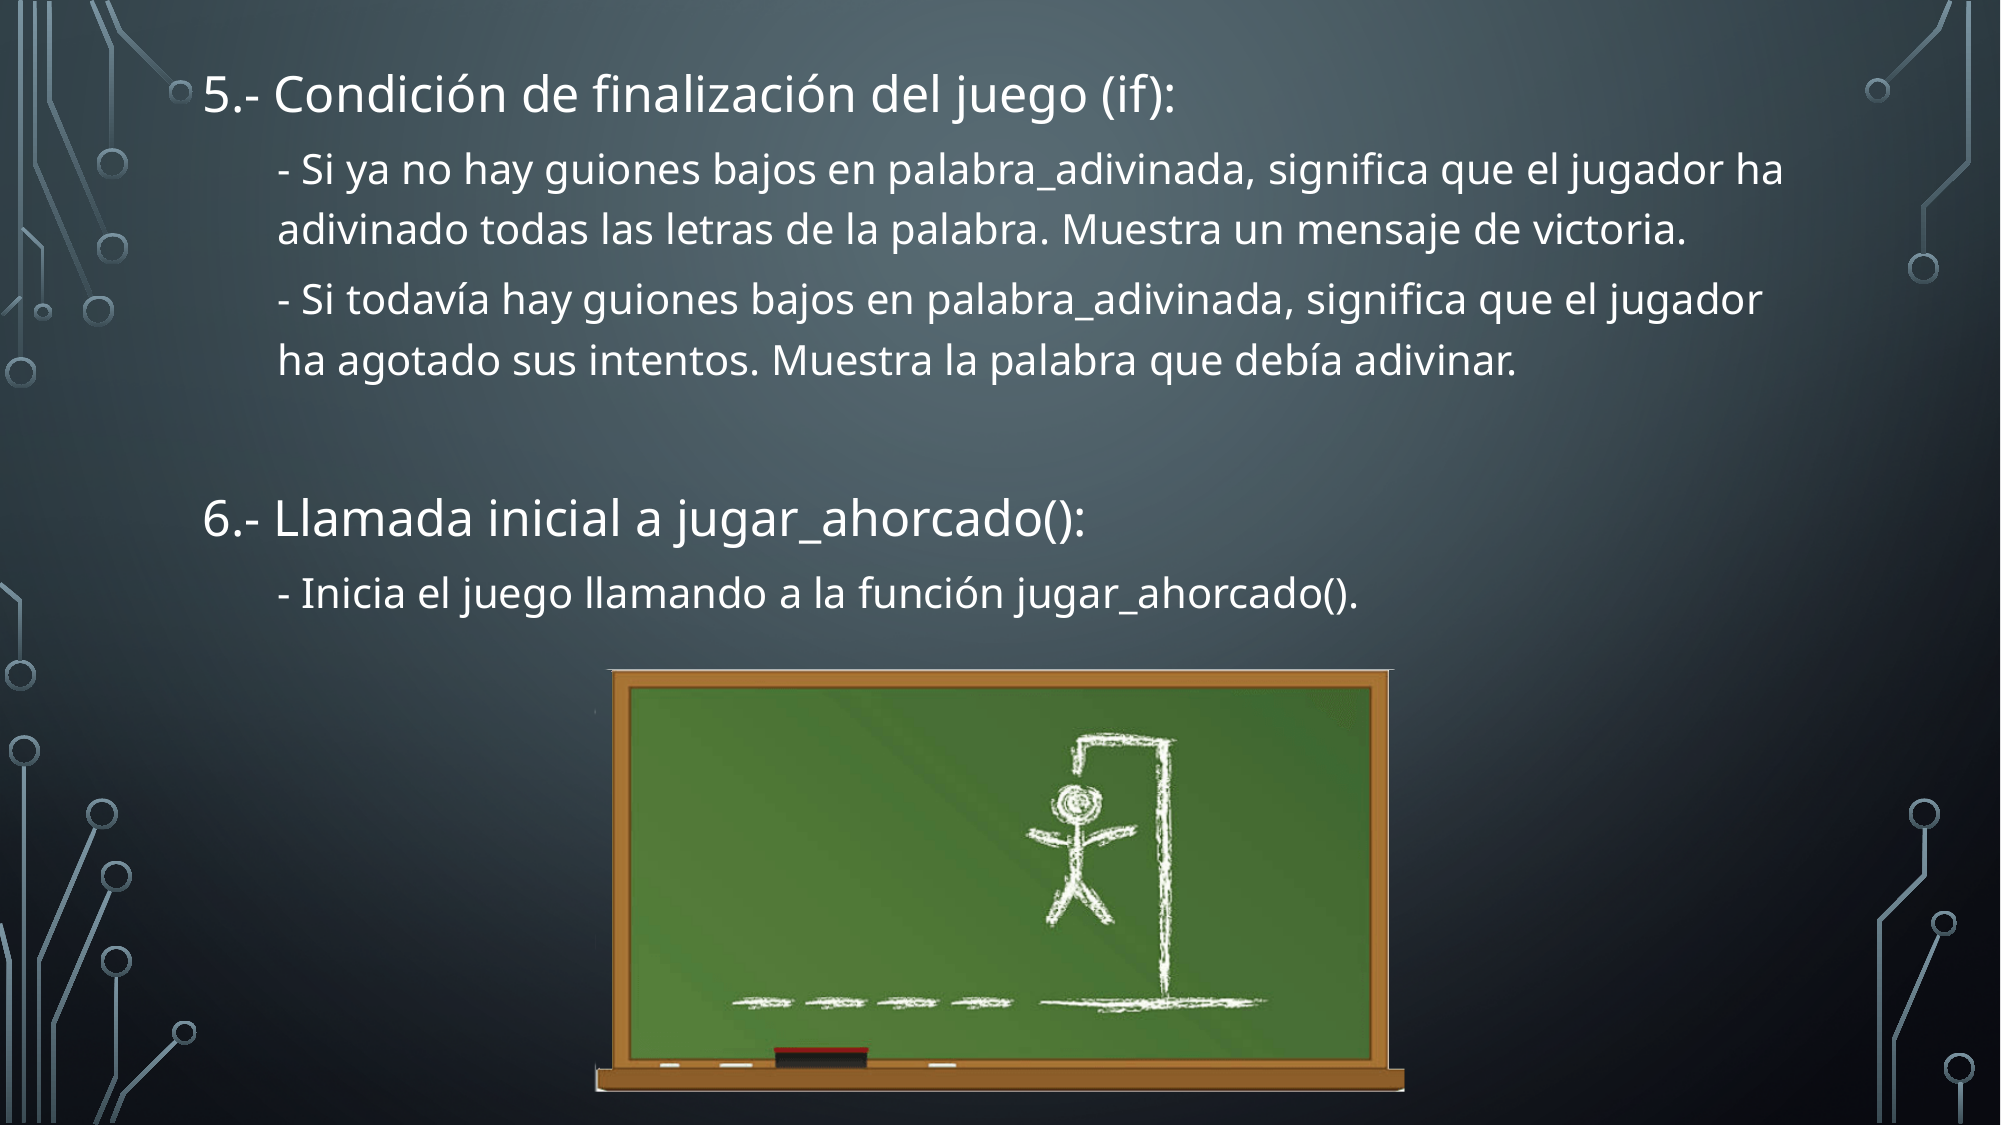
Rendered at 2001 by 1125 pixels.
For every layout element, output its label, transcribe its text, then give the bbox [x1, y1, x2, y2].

picture [583, 659, 1417, 1102]
list 5.- Condición de finalización del juego (if): - Si ya no hay guiones bajos en palabra_adivinada, significa que el jugador ha adivinado todas las letras de la palabra. Muestra un mensaje de victoria. - Si todavía hay guiones bajos en palabra_adivinada, significa que el jugador ha agotado sus intentos. Muestra la palabra que debía adivinar. 6.- Llamada inicial a jugar_ahorcado(): - Inicia el juego llamando a la función jugar_ahorcado(). [187, 42, 1813, 881]
